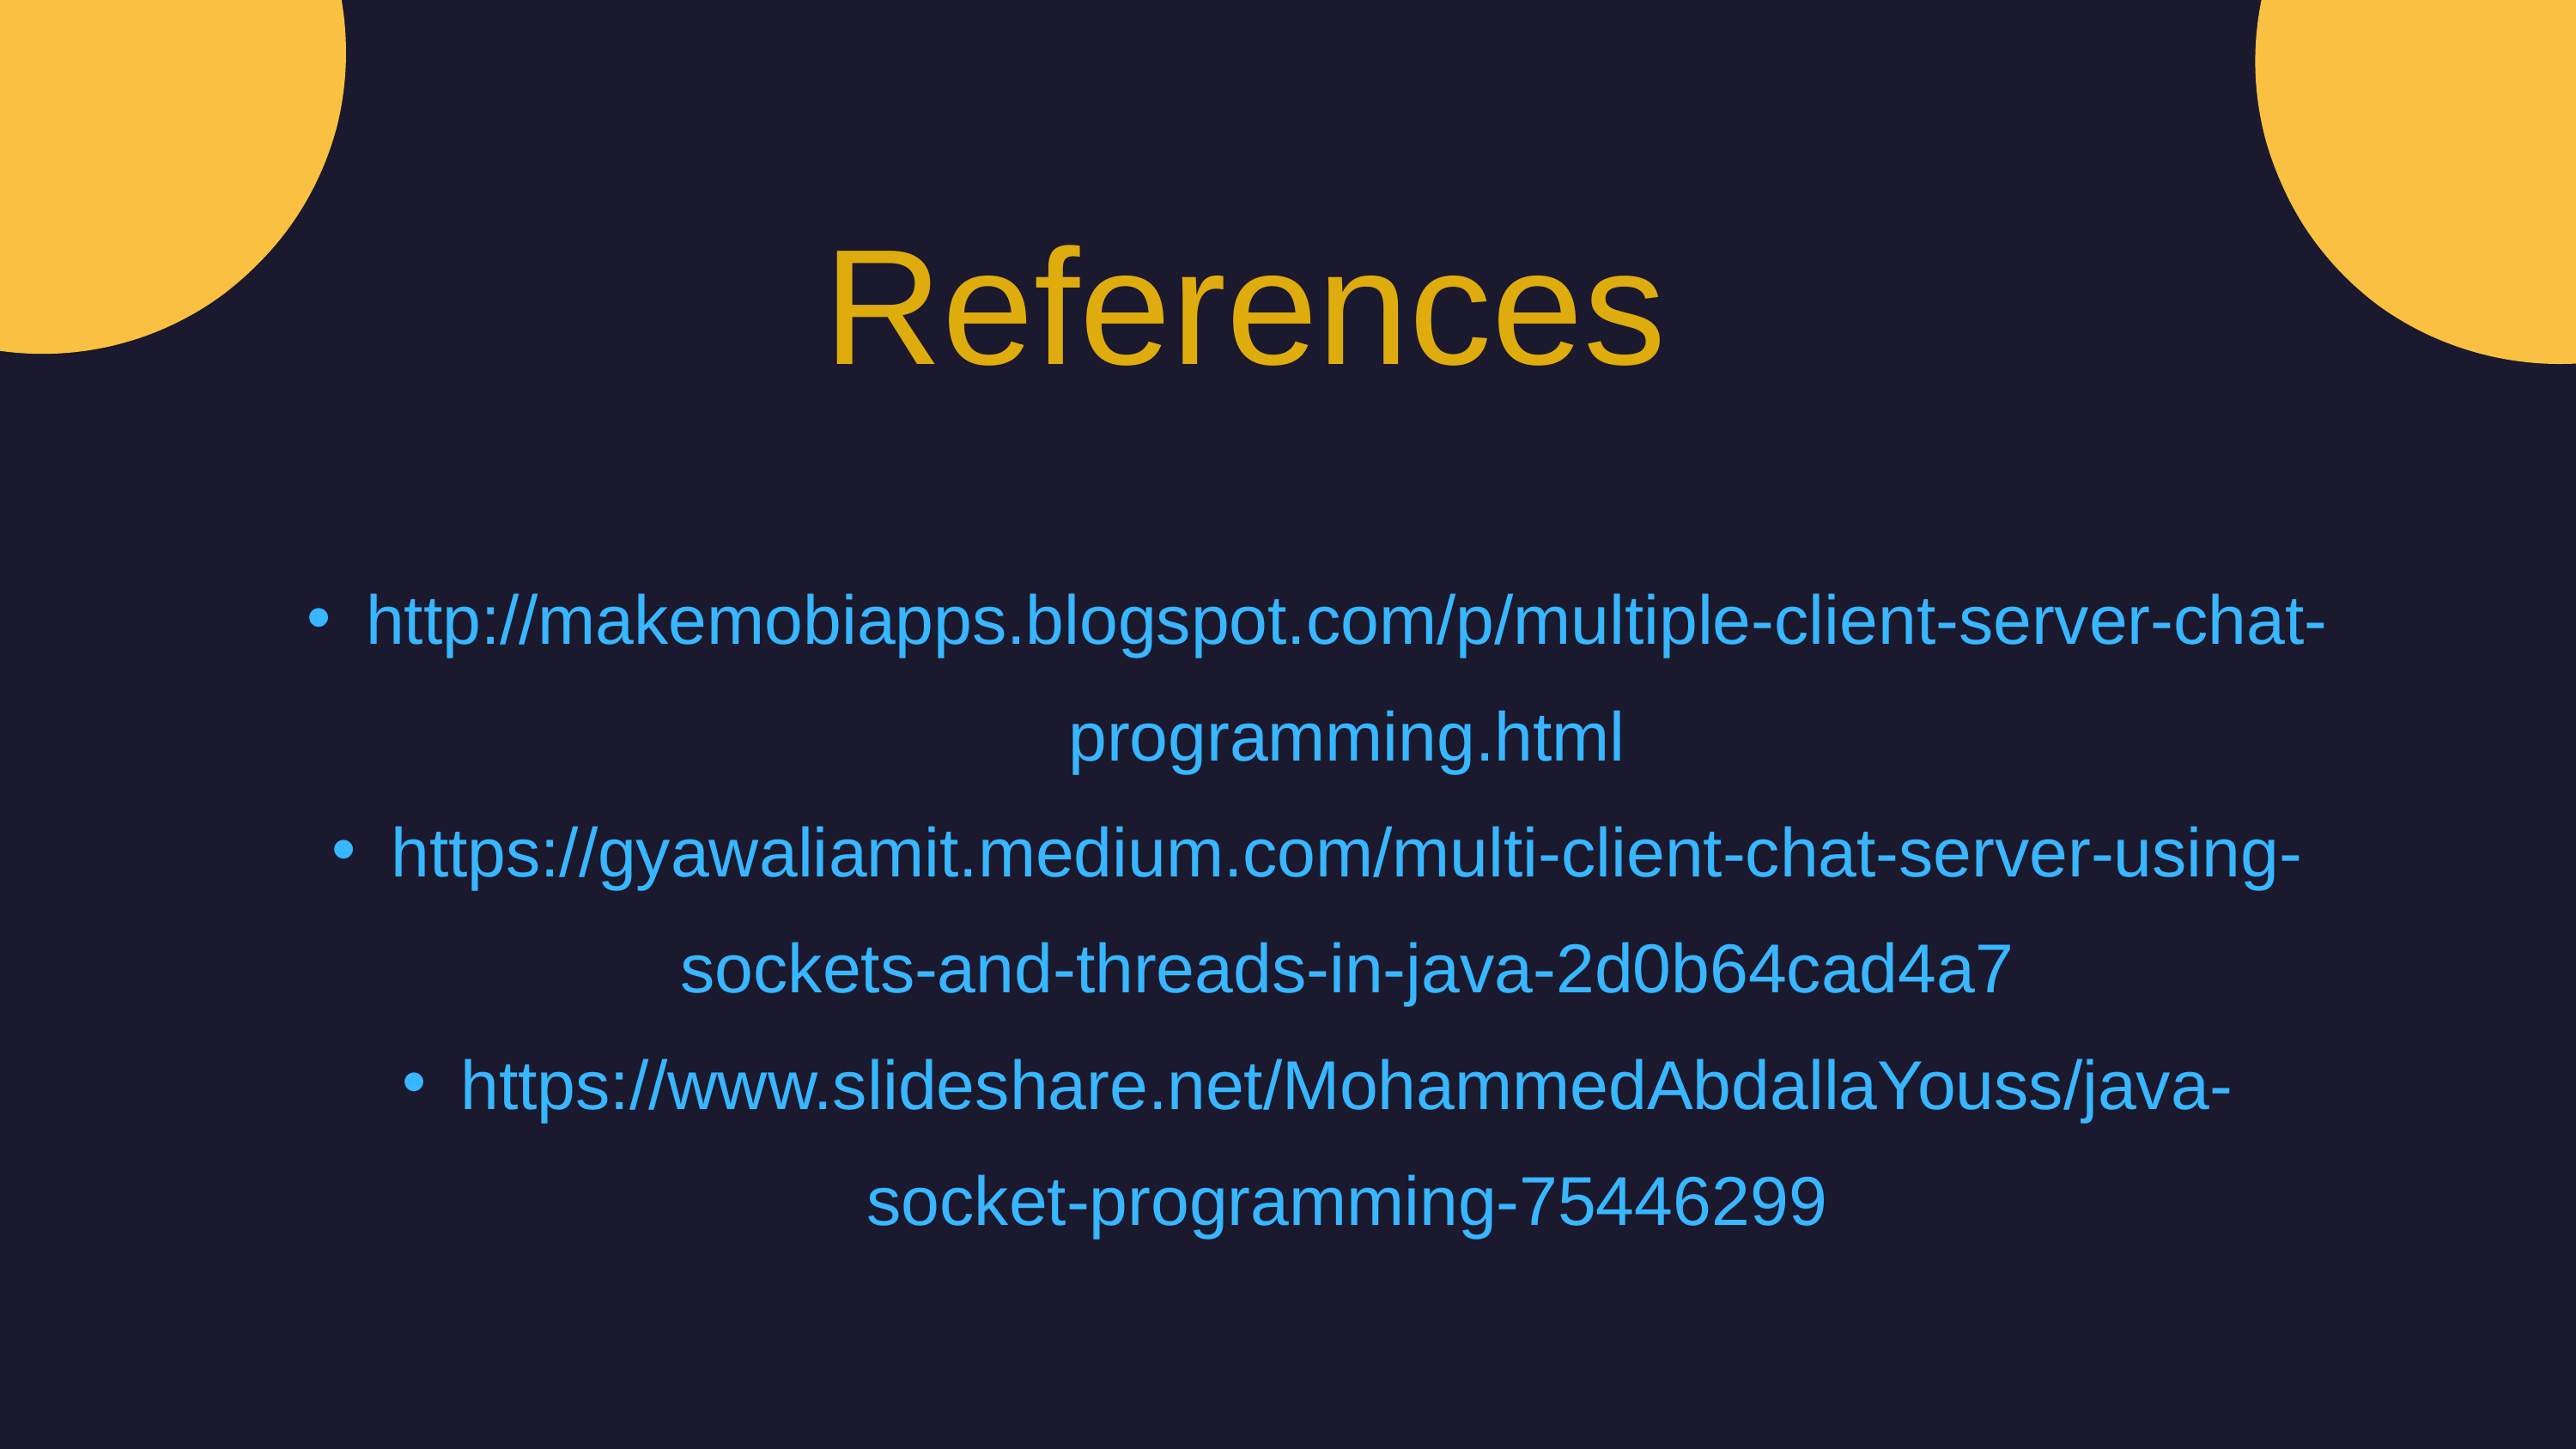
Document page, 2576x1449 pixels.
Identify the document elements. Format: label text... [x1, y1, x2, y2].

text_box References [792, 120, 1698, 397]
text_box [0, 0, 346, 355]
text_box http://makemobiapps.blogspot.com/p/multiple-client-server-chat-programming.html https://gyawaliamit.medium.com/multi-client-chat-server-using-sockets-and-threads-in-java-2d0b64cad4a7 https://www.slideshare.net/MohammedAbdallaYouss/java-socket-programming-75446299 [246, 542, 2330, 1240]
text_box [2255, 0, 2576, 365]
